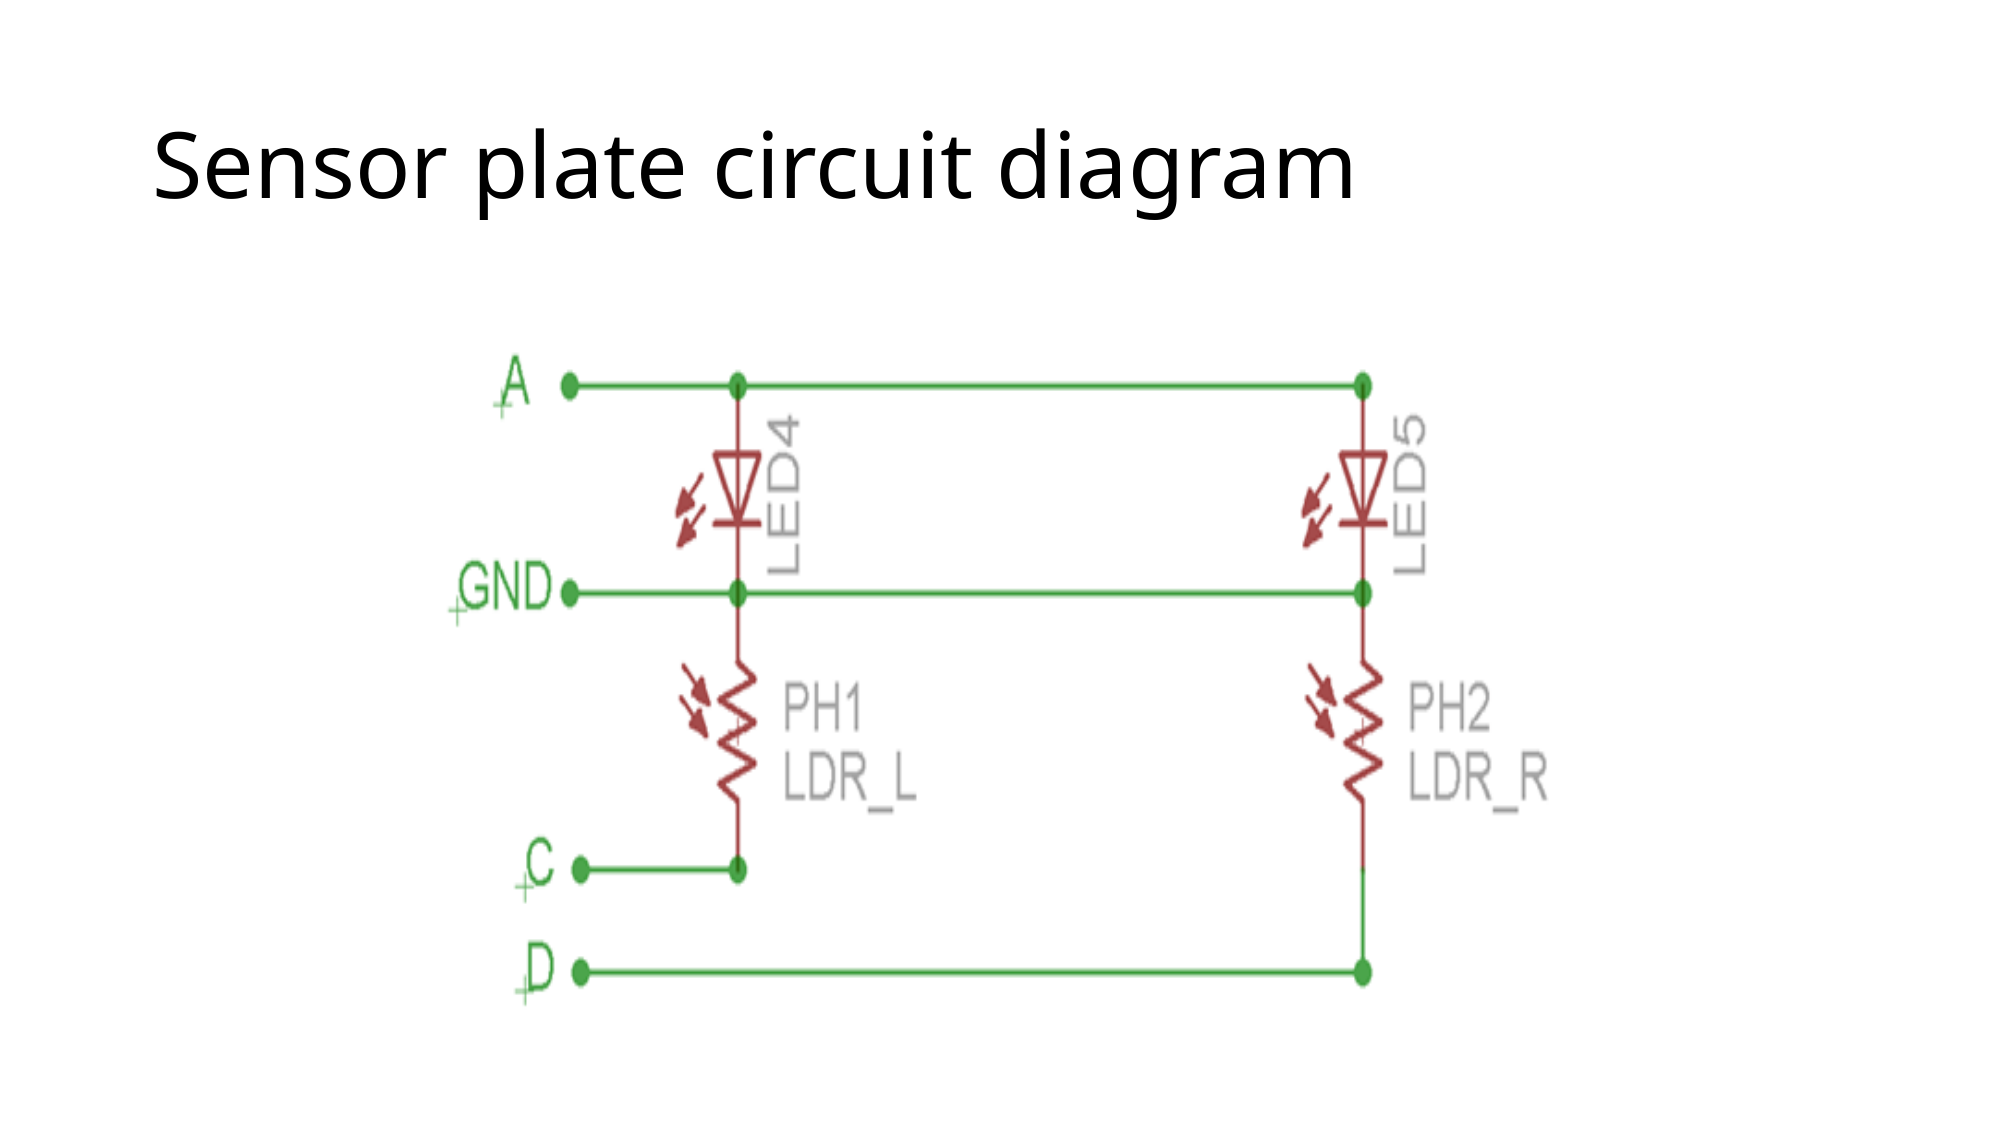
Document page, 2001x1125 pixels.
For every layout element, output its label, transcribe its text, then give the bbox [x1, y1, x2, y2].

title Sensor plate circuit diagram [137, 59, 1863, 278]
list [440, 277, 1560, 1109]
